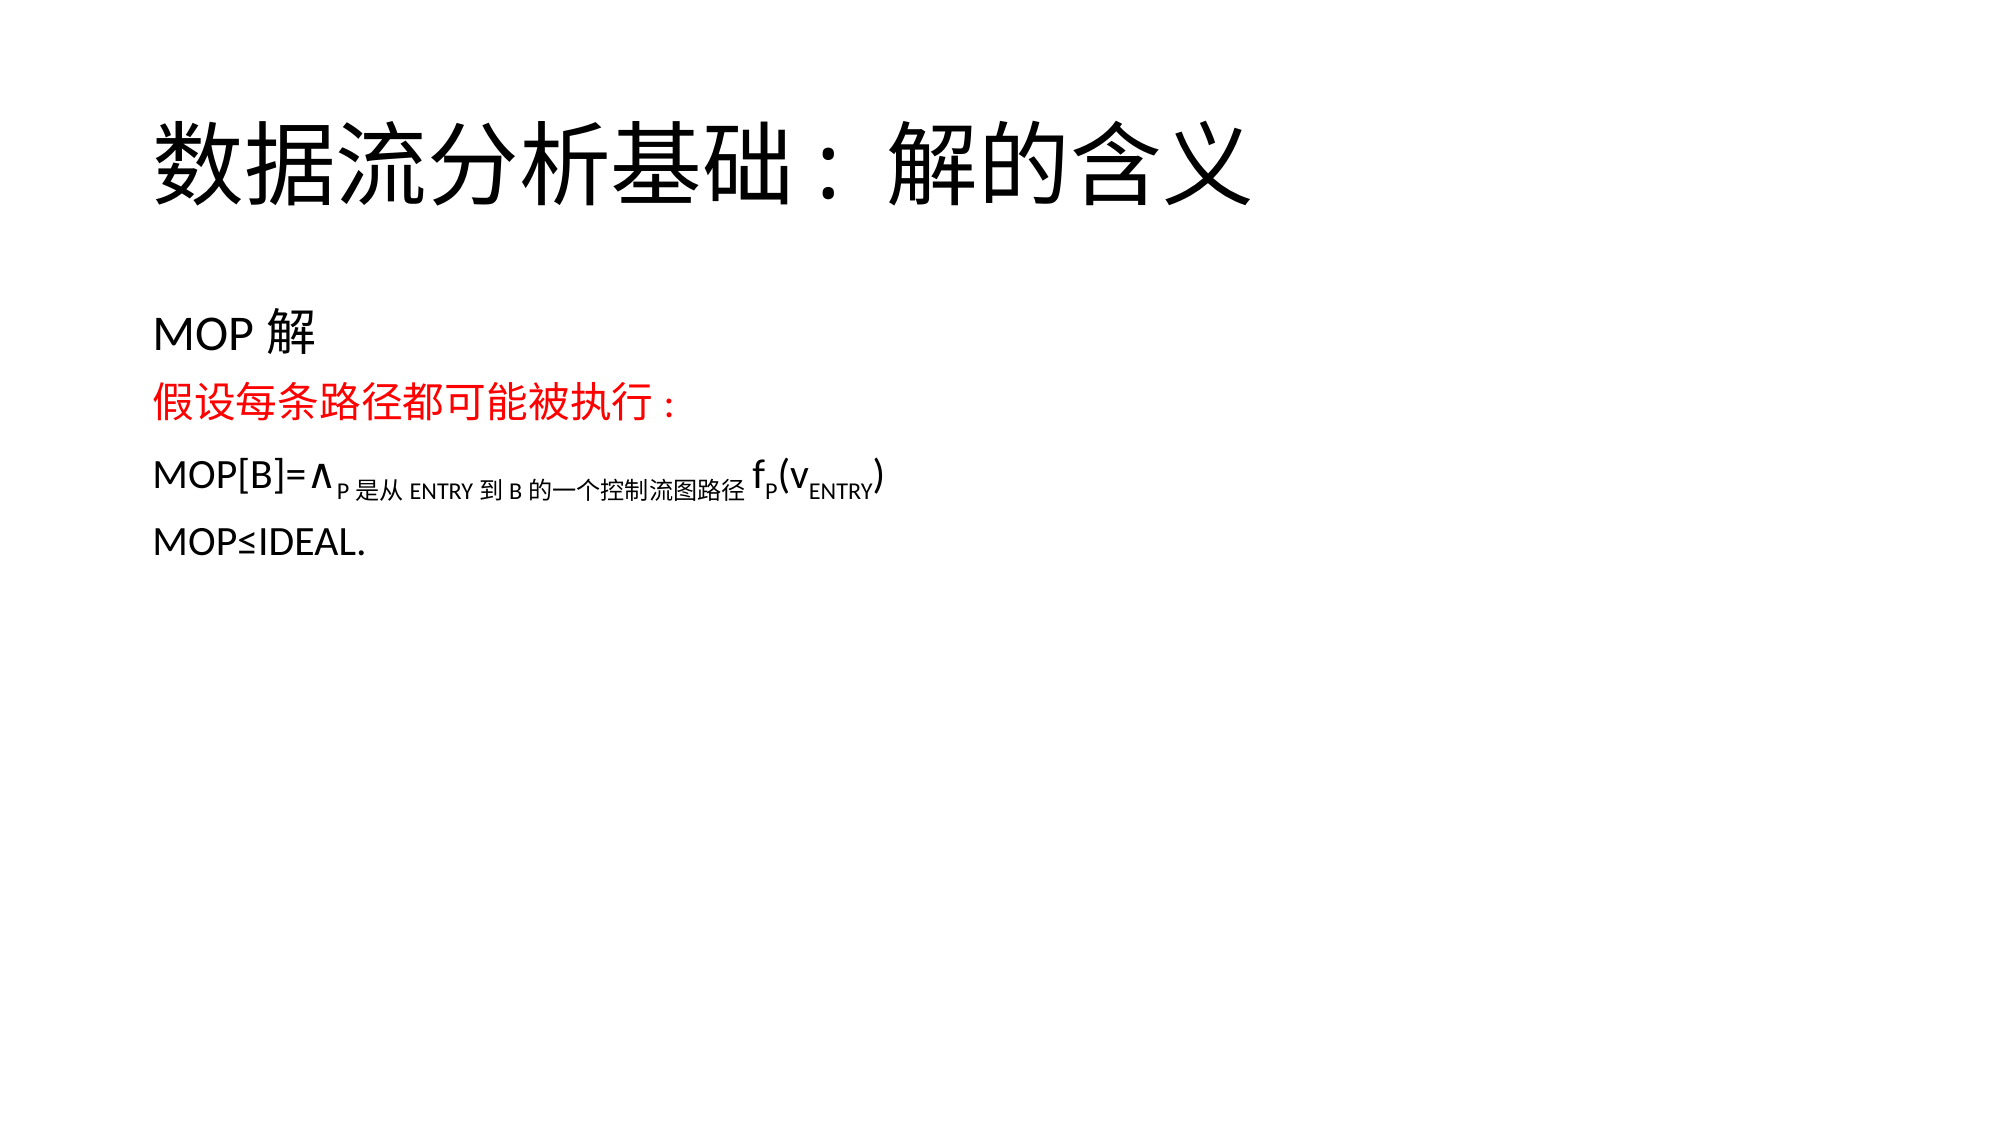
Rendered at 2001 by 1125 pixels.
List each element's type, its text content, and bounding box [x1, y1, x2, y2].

list MOP解 假设每条路径都可能被执行: MOP[B]=∧P是从ENTRY到B的一个控制流图路径fP(vENTRY) MOP≤IDEAL. [137, 299, 1863, 706]
title 数据流分析基础: 解的含义 [137, 59, 1863, 278]
